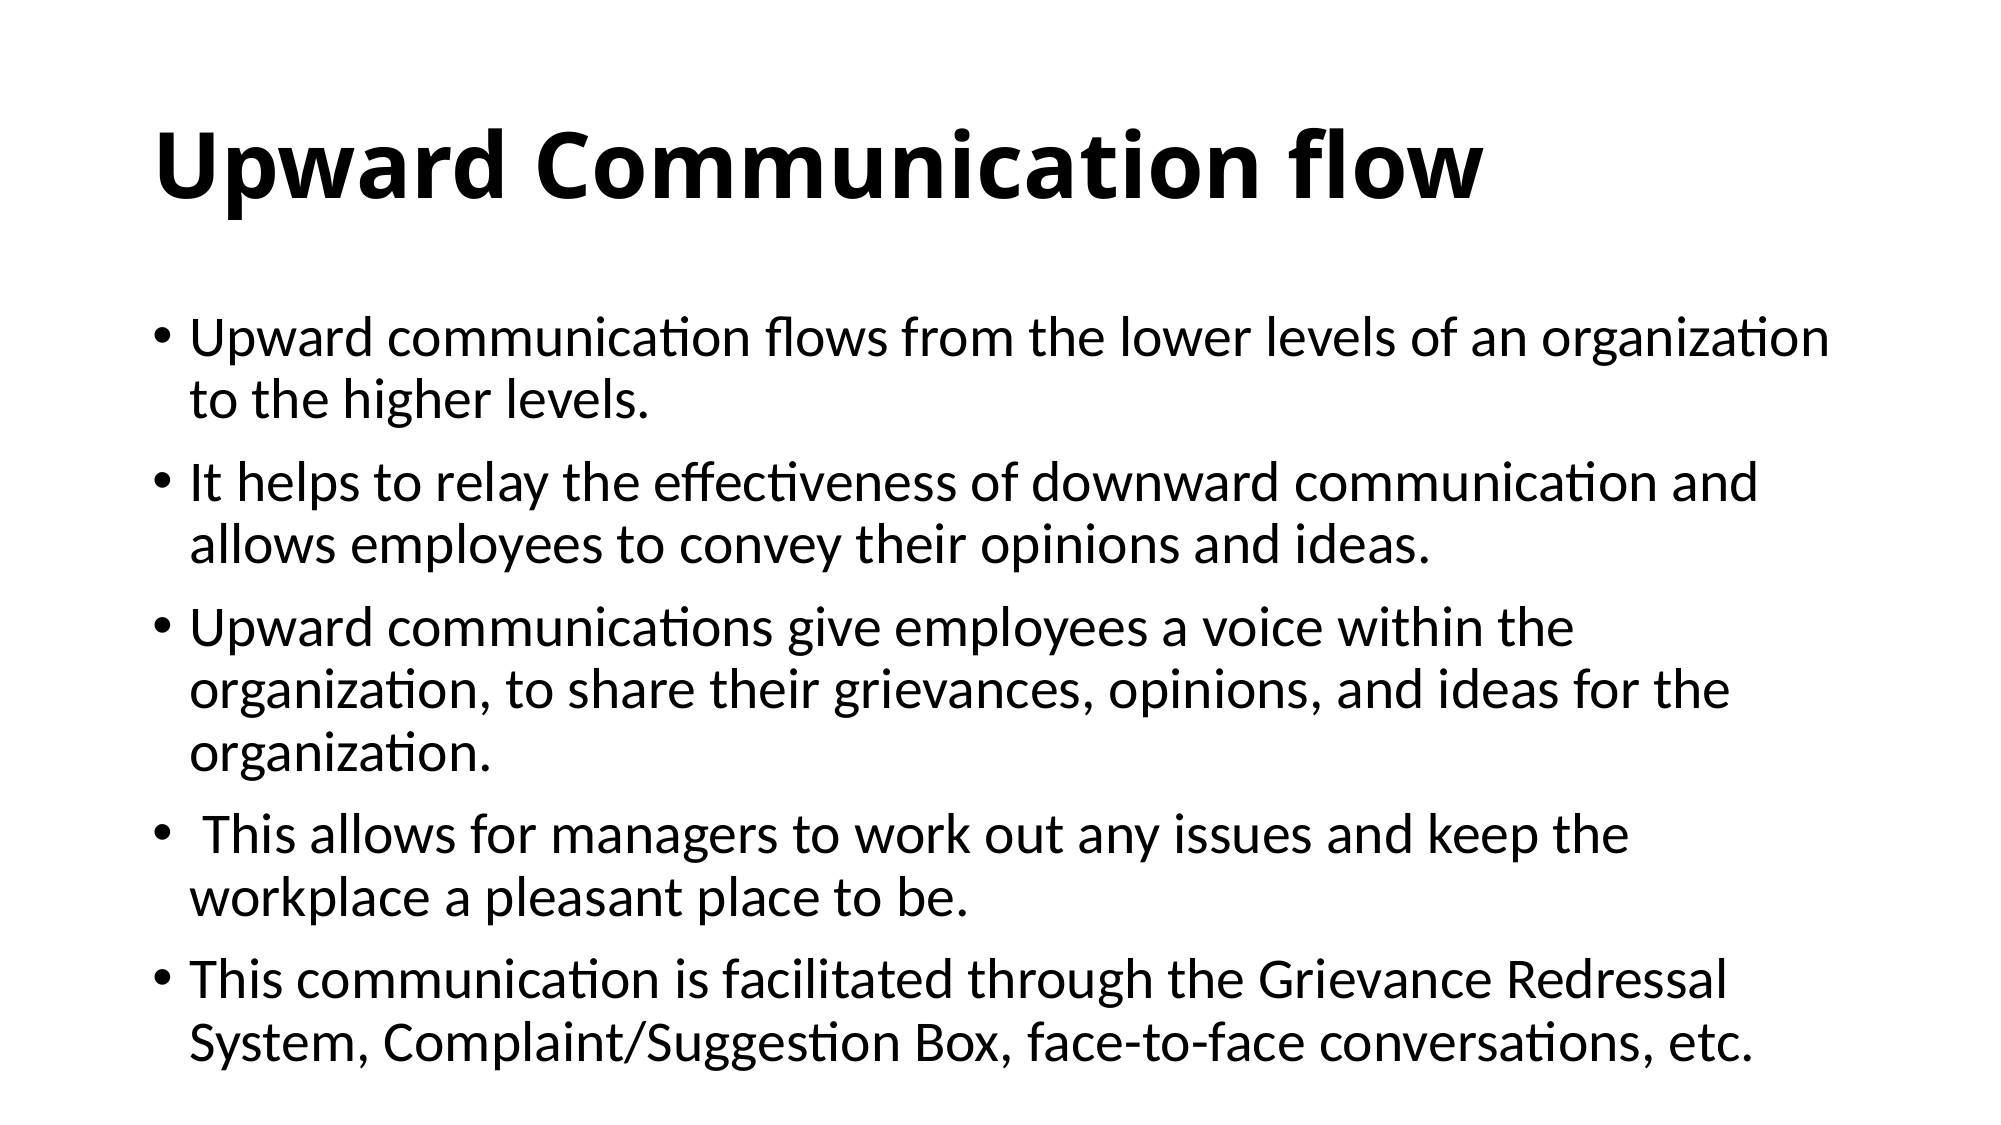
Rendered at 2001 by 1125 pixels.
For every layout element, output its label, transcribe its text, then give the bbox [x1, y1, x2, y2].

title Upward Communication flow [137, 59, 1863, 278]
list Upward communication flows from the lower levels of an organization to the higher levels. It helps to relay the effectiveness of downward communication and allows employees to convey their opinions and ideas. Upward communications give employees a voice within the organization, to share their grievances, opinions, and ideas for the organization. This allows for managers to work out any issues and keep the workplace a pleasant place to be. This communication is facilitated through the Grievance Redressal System, Complaint/Suggestion Box, face-to-face conversations, etc. [137, 299, 1863, 1089]
